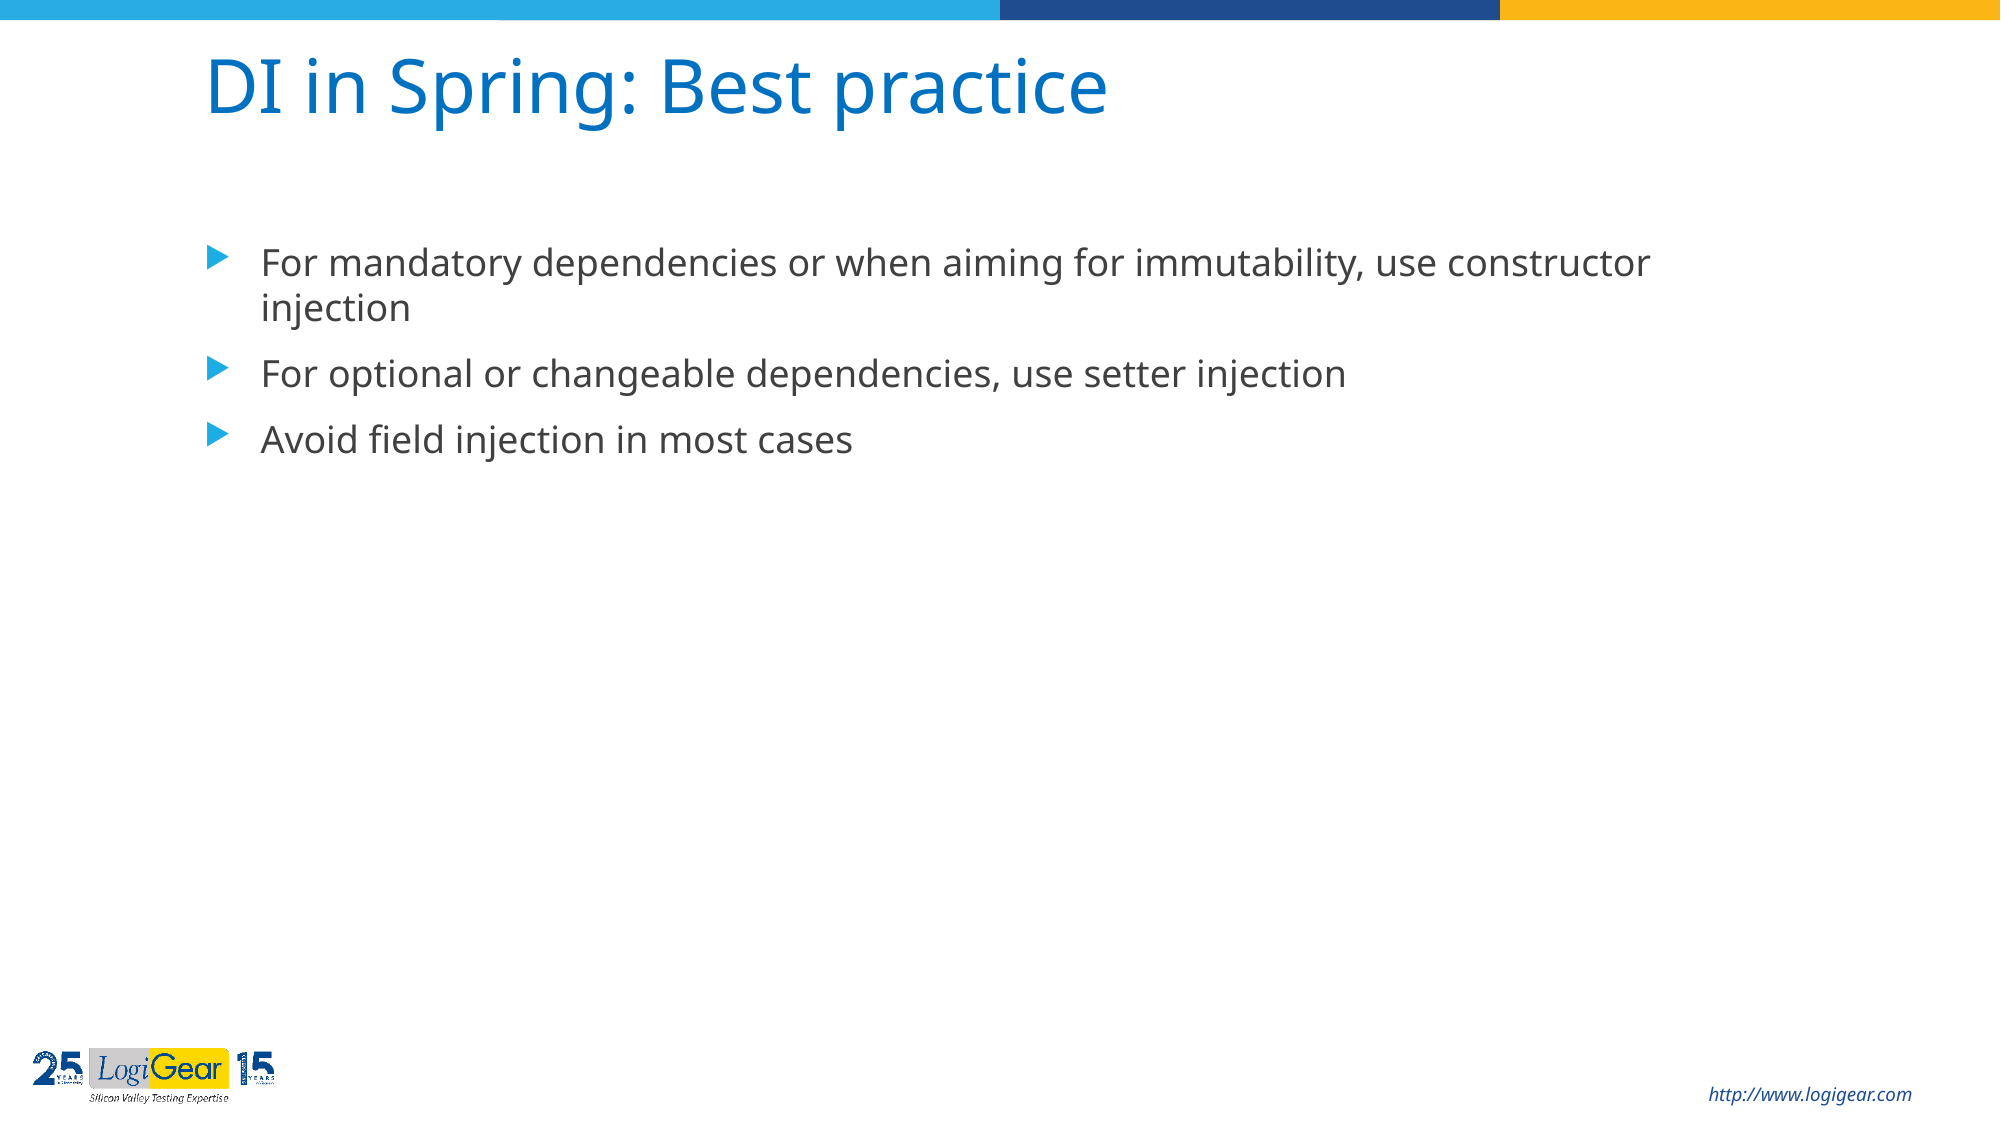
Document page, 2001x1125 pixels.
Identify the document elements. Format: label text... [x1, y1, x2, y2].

title DI in Spring: Best practice [189, 25, 1627, 142]
list For mandatory dependencies or when aiming for immutability, use constructor injection For optional or changeable dependencies, use setter injection Avoid field injection in most cases [189, 231, 1819, 1003]
picture [33, 1048, 274, 1104]
